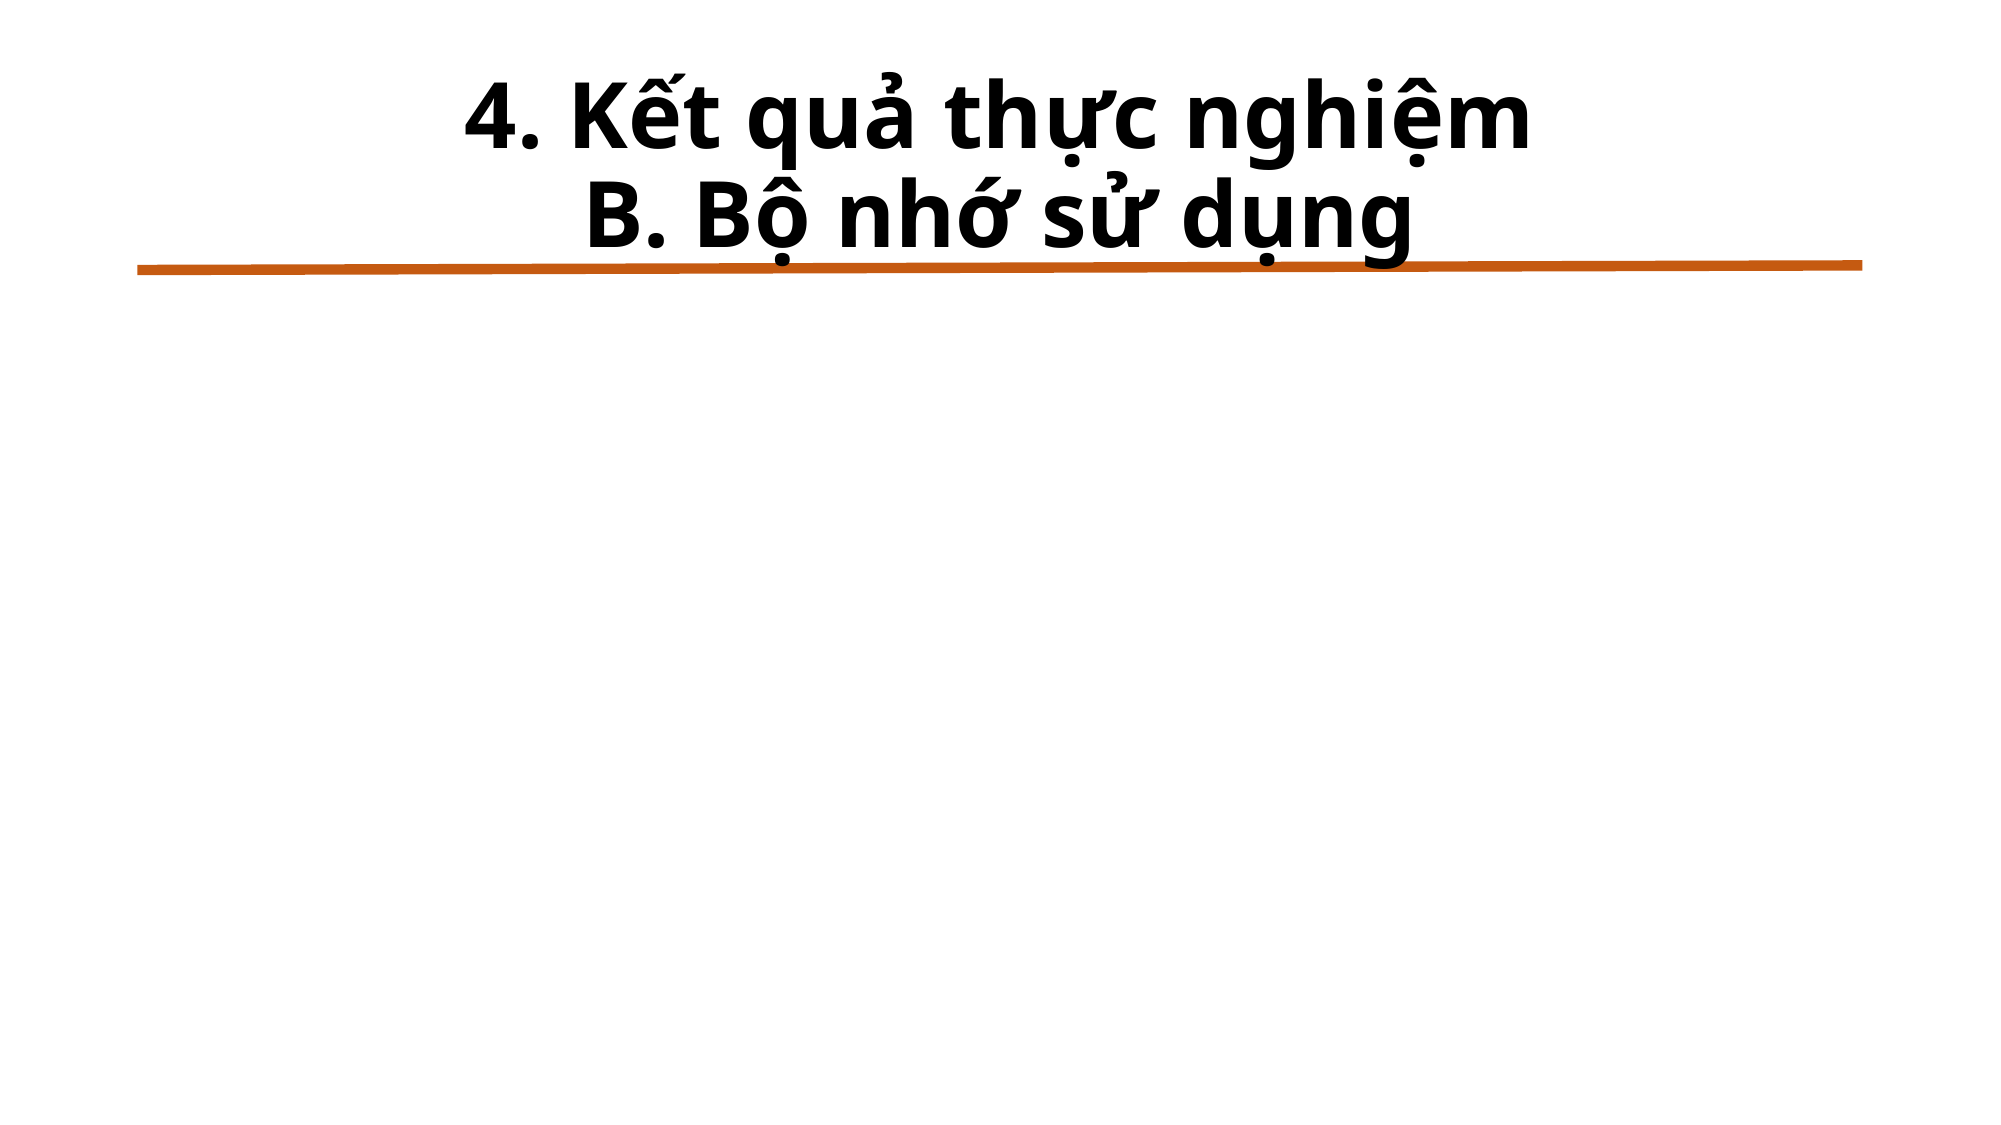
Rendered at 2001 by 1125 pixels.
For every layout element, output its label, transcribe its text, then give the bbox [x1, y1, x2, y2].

title 4. Kết quả thực nghiệm B. Bộ nhớ sử dụng [137, 59, 1863, 278]
